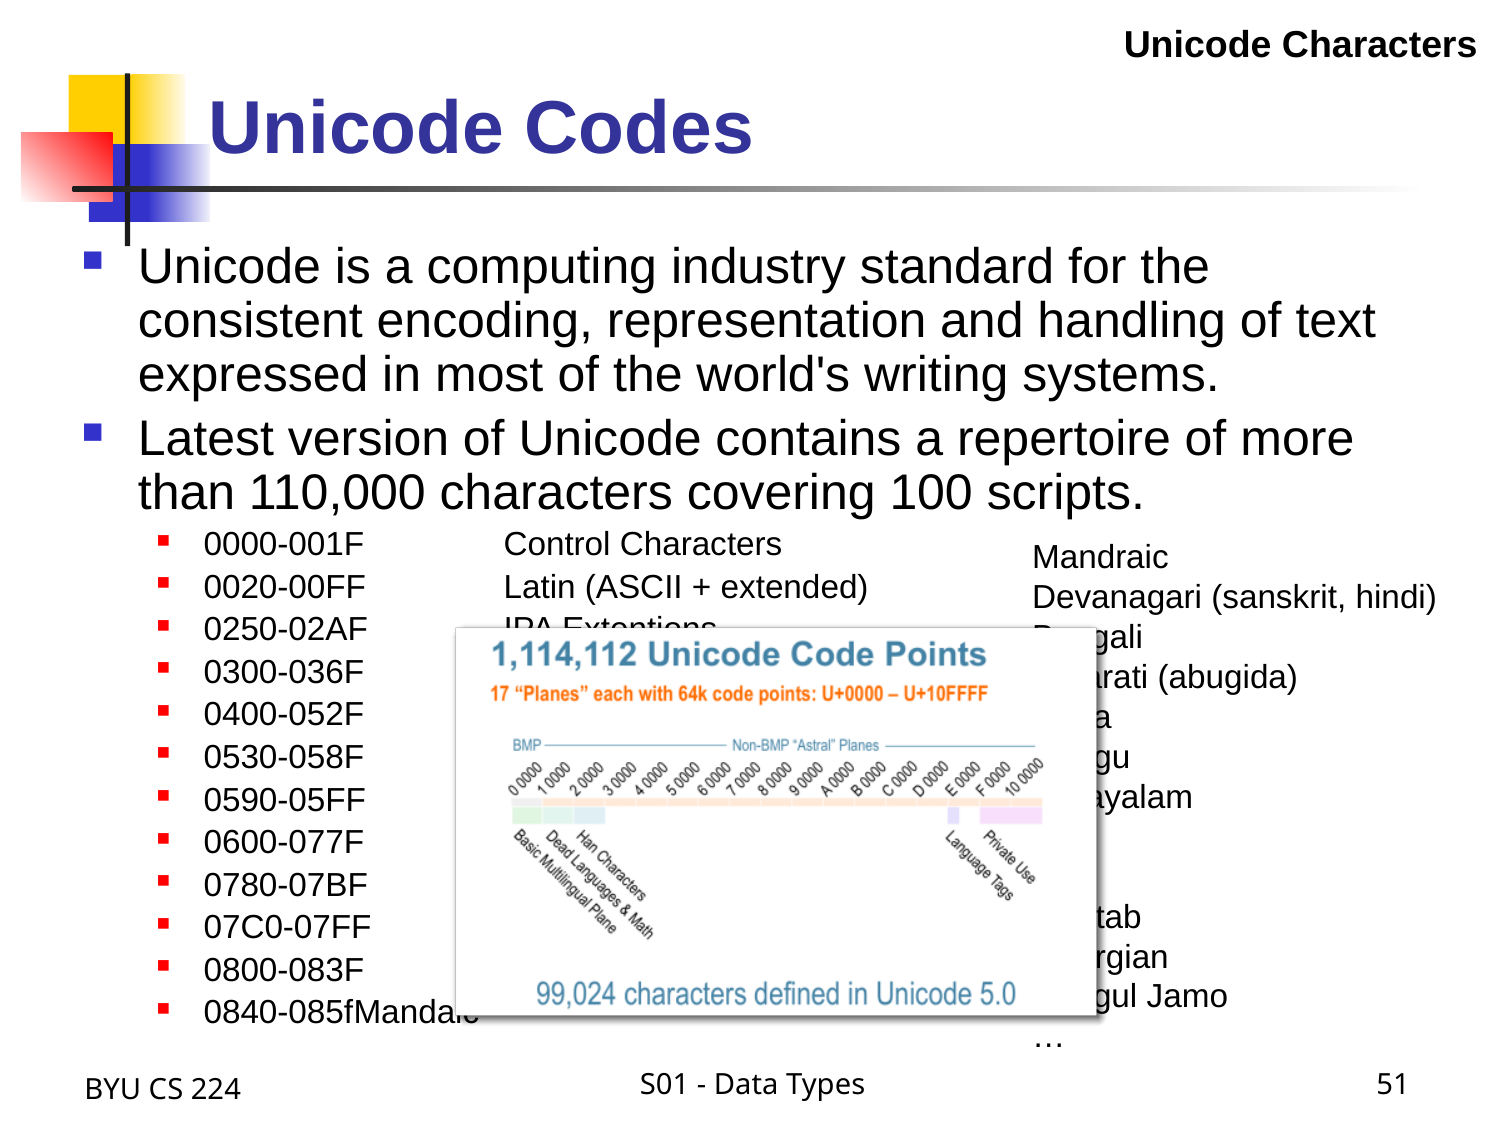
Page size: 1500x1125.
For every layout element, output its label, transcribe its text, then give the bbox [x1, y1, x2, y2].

footer S01 - Data Types [438, 1037, 1068, 1113]
list Unicode is a computing industry standard for the consistent encoding, representation and handling of text expressed in most of the world's writing systems. Latest version of Unicode contains a repertoire of more than 110,000 characters covering 100 scripts. 0000-001F Control Characters 0020-00FF Latin (ASCII + extended) 0250-02AF IPA Extentions 0300-036F Diacritical Marks 0400-052F Cyrillic (Russian, Ukrainian, Bulgarian) 0530-058F Armenian 0590-05FF Hebrew (Hebrew, Yiddish) 0600-077F Arabic (Arabic, Persian, Kurd, Syrian) 0780-07BF Thaana (Maldivian) 07C0-07FF Nko 0800-083F Samaritan 0840-085f Mandaic [66, 232, 1438, 1021]
title Unicode Codes [193, 34, 1472, 177]
slide_number BYU CS 224 [69, 1037, 382, 1113]
text_box Mandraic Devanagari (sanskrit, hindi) Bengali Gujarati (abugida) Oriya Telugu Malayalam Thai Lao Tibetab Georgian Hangul Jamo … [1017, 528, 1493, 1062]
text_box Unicode Characters [1061, 12, 1493, 73]
slide_number 51 [1112, 1062, 1425, 1113]
picture [450, 623, 1108, 1027]
